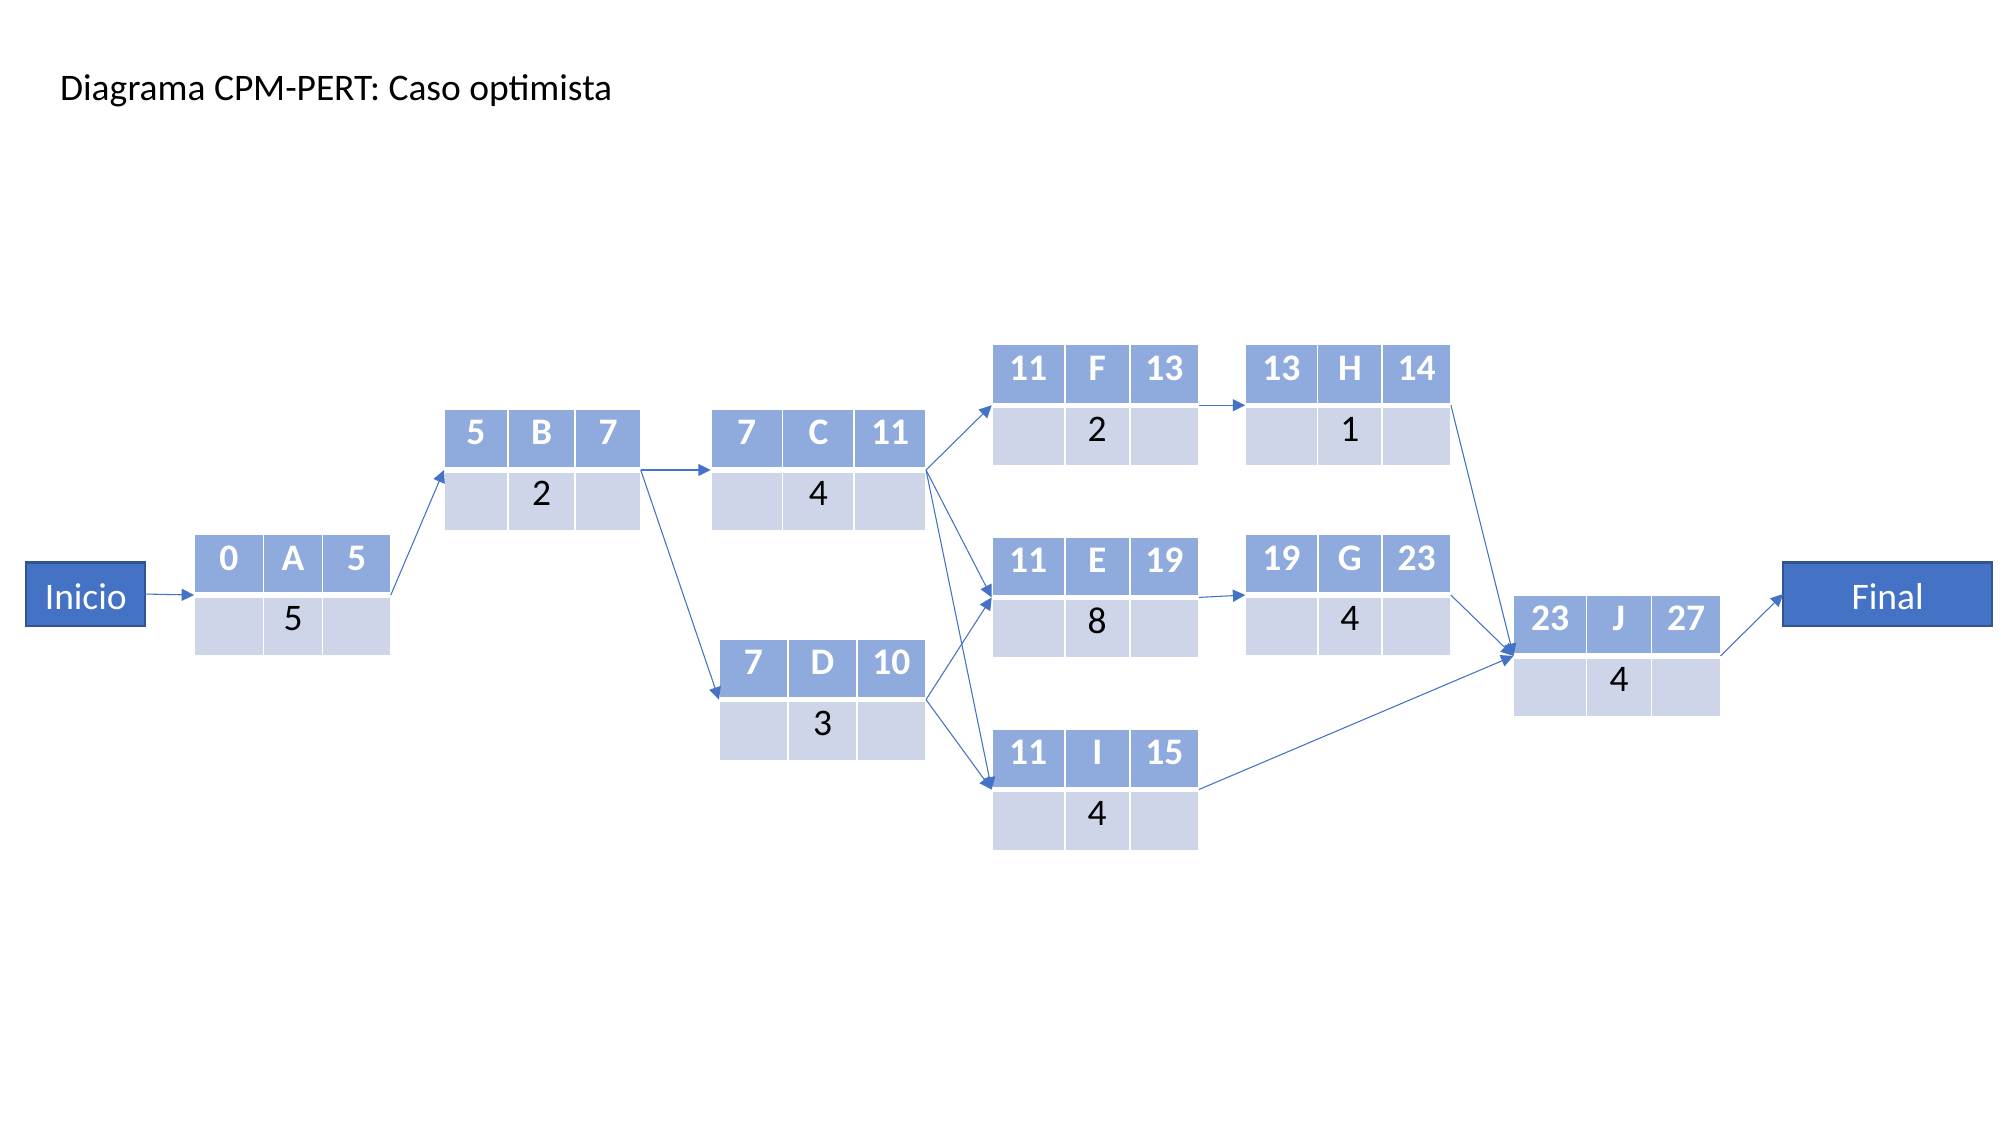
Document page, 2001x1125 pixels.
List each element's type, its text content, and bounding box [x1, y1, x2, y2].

table_header 5 [445, 410, 507, 467]
table_header I [1066, 730, 1129, 787]
table_header 14 [1383, 345, 1450, 403]
table_header 0 [195, 535, 263, 592]
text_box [640, 469, 719, 700]
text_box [1198, 655, 1514, 790]
table_cell [1246, 598, 1317, 655]
table_header 7 [712, 410, 782, 467]
table_cell [719, 473, 782, 530]
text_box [926, 471, 992, 699]
table_cell 2 [509, 473, 574, 530]
table_cell [855, 473, 925, 530]
table_header 23 [1514, 596, 1586, 653]
table_header 13 [1246, 345, 1317, 403]
table_header A [264, 535, 322, 592]
table_header C [783, 410, 853, 467]
table_header 5 [323, 535, 390, 592]
table_cell [1652, 659, 1720, 716]
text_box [390, 470, 444, 596]
table_cell [993, 792, 1064, 850]
table_header 7 [576, 410, 640, 467]
table_cell [1514, 659, 1586, 716]
table_header E [1066, 538, 1129, 595]
text_box Diagrama CPM-PERT: Caso optimista [45, 55, 1204, 116]
table_cell [993, 408, 1064, 465]
table_cell [720, 702, 787, 760]
table_header 19 [1246, 535, 1317, 592]
table_cell [576, 473, 640, 530]
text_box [1450, 405, 1514, 595]
table_cell 4 [1587, 659, 1651, 716]
table_header 19 [1131, 538, 1198, 595]
table_cell [195, 598, 263, 655]
table_cell [858, 702, 925, 760]
table_header 11 [993, 730, 1064, 787]
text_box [926, 699, 992, 790]
table_header H [1318, 345, 1381, 403]
table_cell [1131, 408, 1198, 465]
table_cell [993, 600, 1064, 657]
table_cell 4 [1066, 792, 1129, 850]
text_box Inicio [25, 561, 146, 627]
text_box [1450, 595, 1514, 656]
table_cell 2 [1066, 408, 1129, 465]
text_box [926, 405, 992, 471]
table_cell [1383, 598, 1450, 655]
table_cell 4 [1319, 598, 1381, 655]
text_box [1720, 594, 1783, 656]
table_cell [1131, 600, 1198, 657]
table_header 13 [1131, 345, 1198, 403]
table_cell [323, 598, 390, 655]
table_header 11 [993, 538, 1064, 595]
table_cell 8 [1066, 600, 1129, 657]
table_header D [789, 640, 856, 697]
table_cell [445, 473, 507, 530]
table_cell 1 [1318, 408, 1381, 465]
table_cell [1131, 792, 1198, 850]
table_cell 4 [783, 473, 853, 530]
table_header 27 [1652, 596, 1720, 653]
table_header B [509, 410, 574, 467]
table_cell 3 [789, 702, 856, 760]
table_header F [1066, 345, 1129, 403]
table_cell [1383, 408, 1450, 465]
table_header 11 [855, 410, 925, 467]
table_header J [1587, 596, 1651, 653]
text_box Final [1782, 561, 1993, 627]
table_header 10 [858, 640, 925, 697]
table_header 7 [720, 640, 787, 697]
table_cell 5 [264, 598, 322, 655]
table_header 11 [993, 345, 1064, 403]
table_header G [1319, 535, 1381, 592]
table_cell [1246, 408, 1317, 465]
table_header 15 [1131, 730, 1198, 787]
table_header 23 [1383, 535, 1450, 592]
